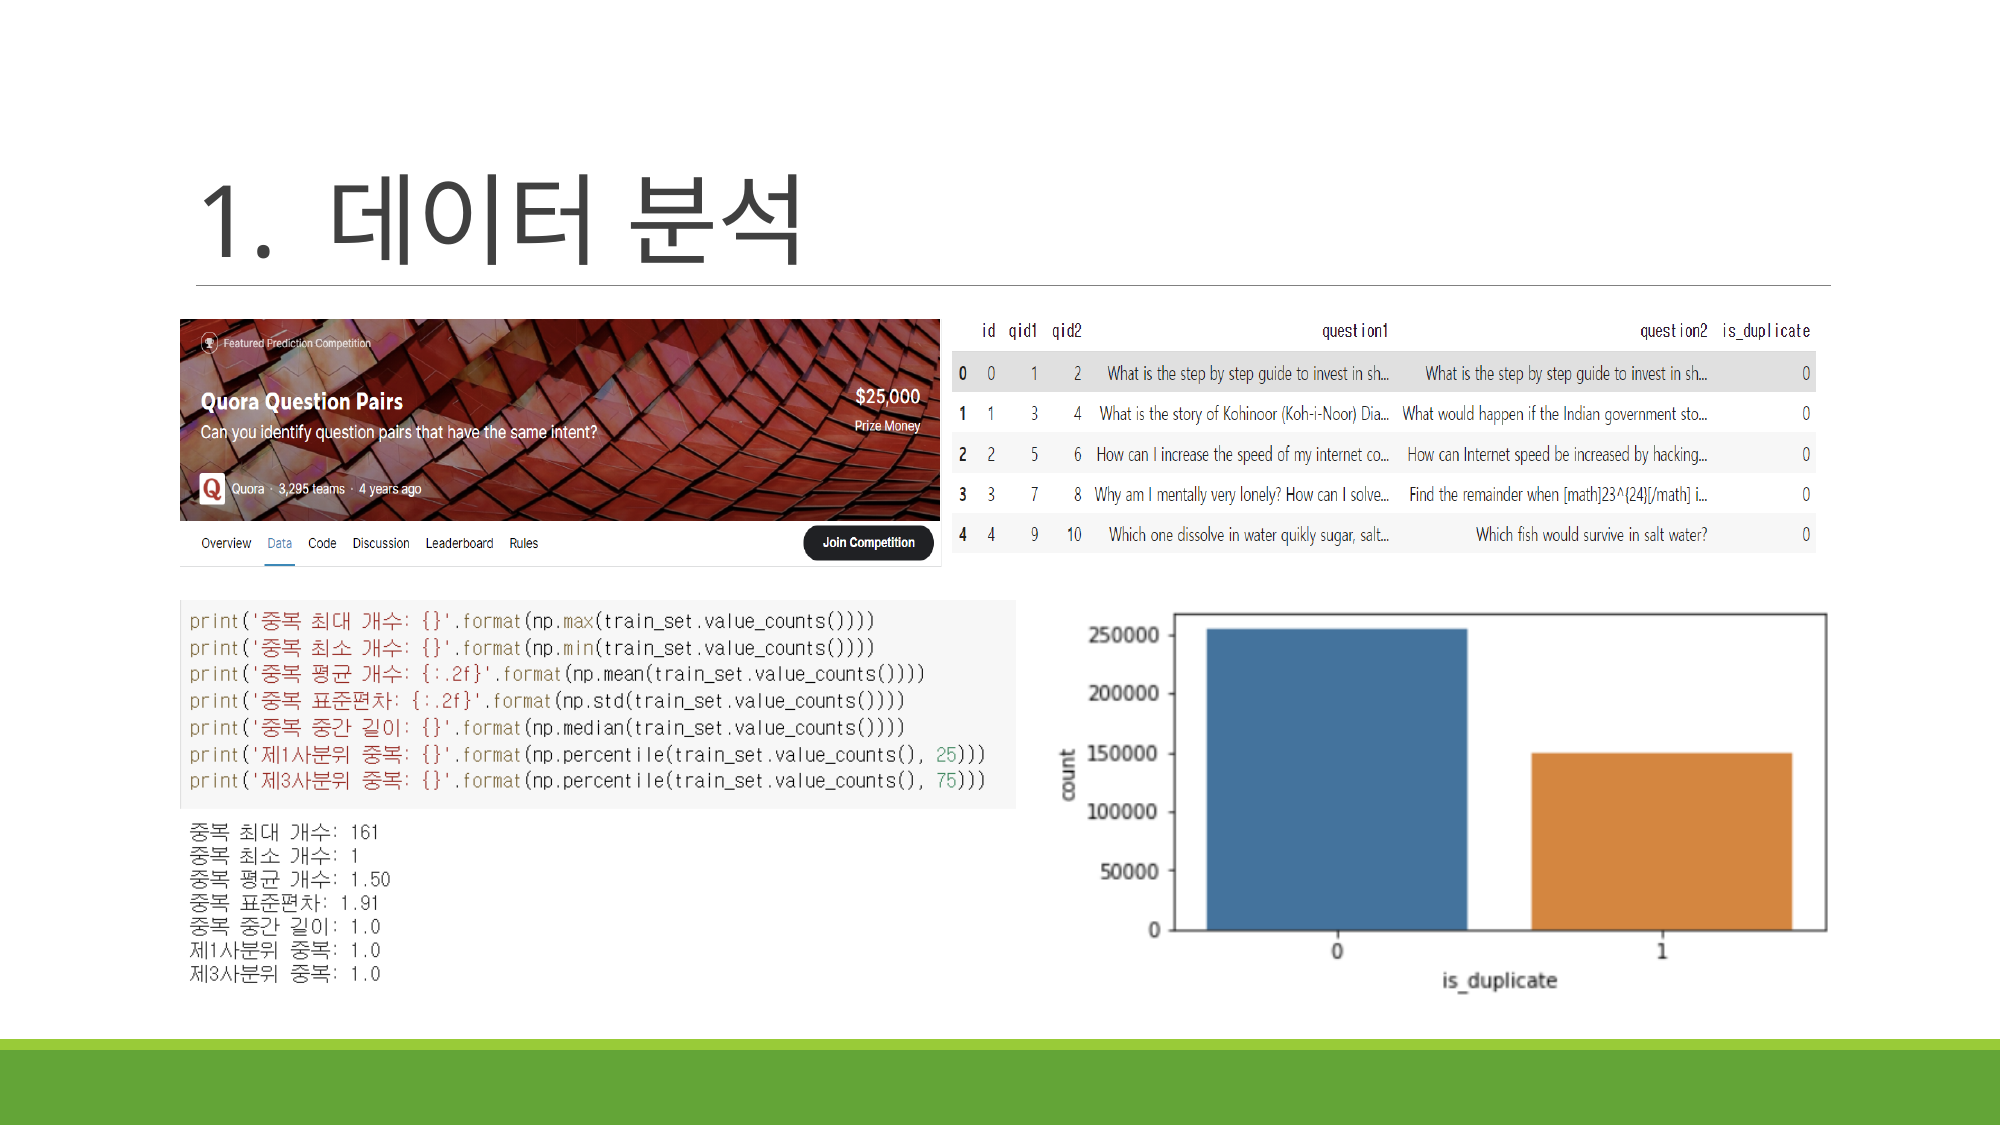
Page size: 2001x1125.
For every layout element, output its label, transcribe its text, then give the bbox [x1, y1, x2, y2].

picture [179, 313, 1831, 579]
picture [1027, 599, 1859, 1019]
picture [179, 599, 1017, 992]
title 1. 데이터 분석 [180, 47, 1830, 285]
